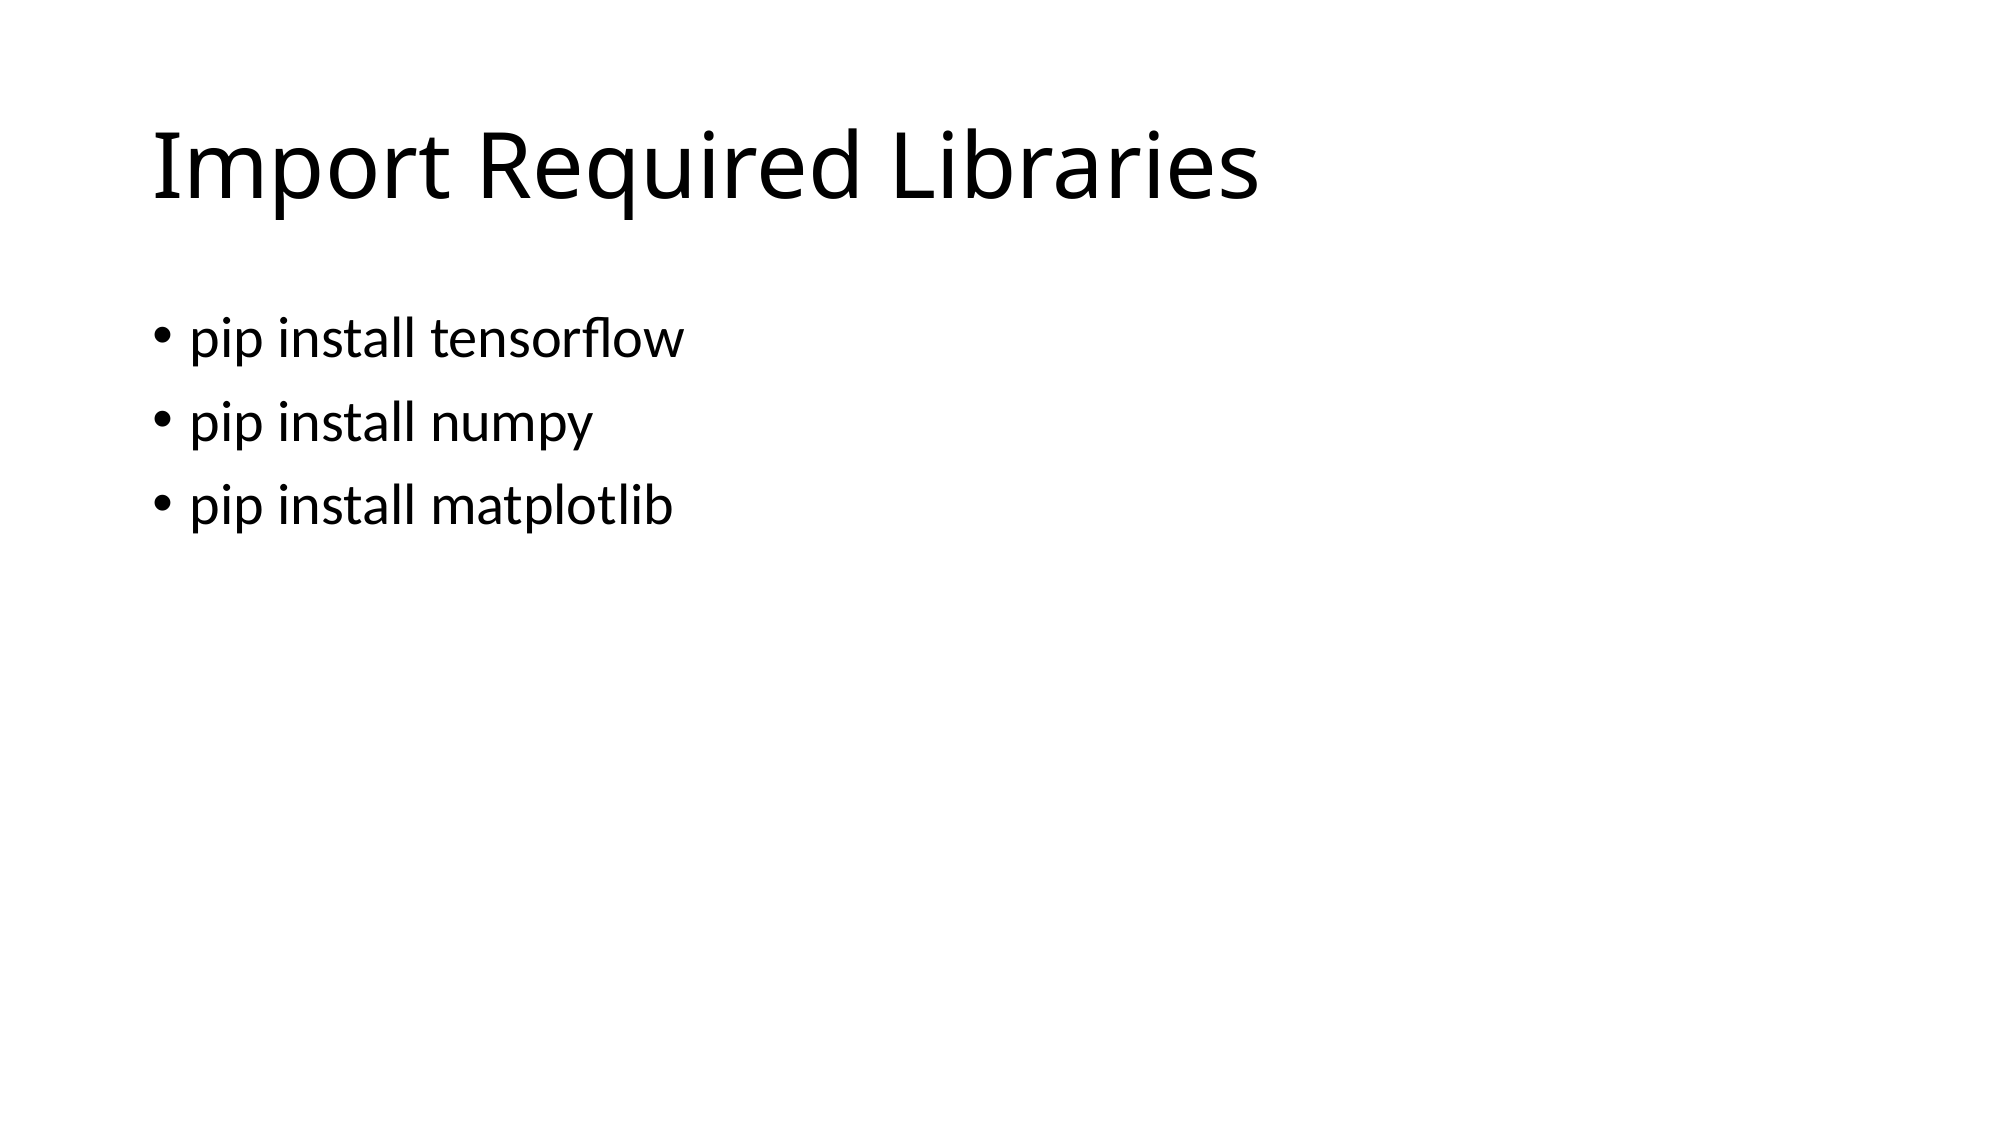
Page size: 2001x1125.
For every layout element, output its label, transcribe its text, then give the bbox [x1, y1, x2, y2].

list pip install tensorflow pip install numpy pip install matplotlib [137, 299, 1863, 1014]
title Import Required Libraries [137, 59, 1863, 278]
